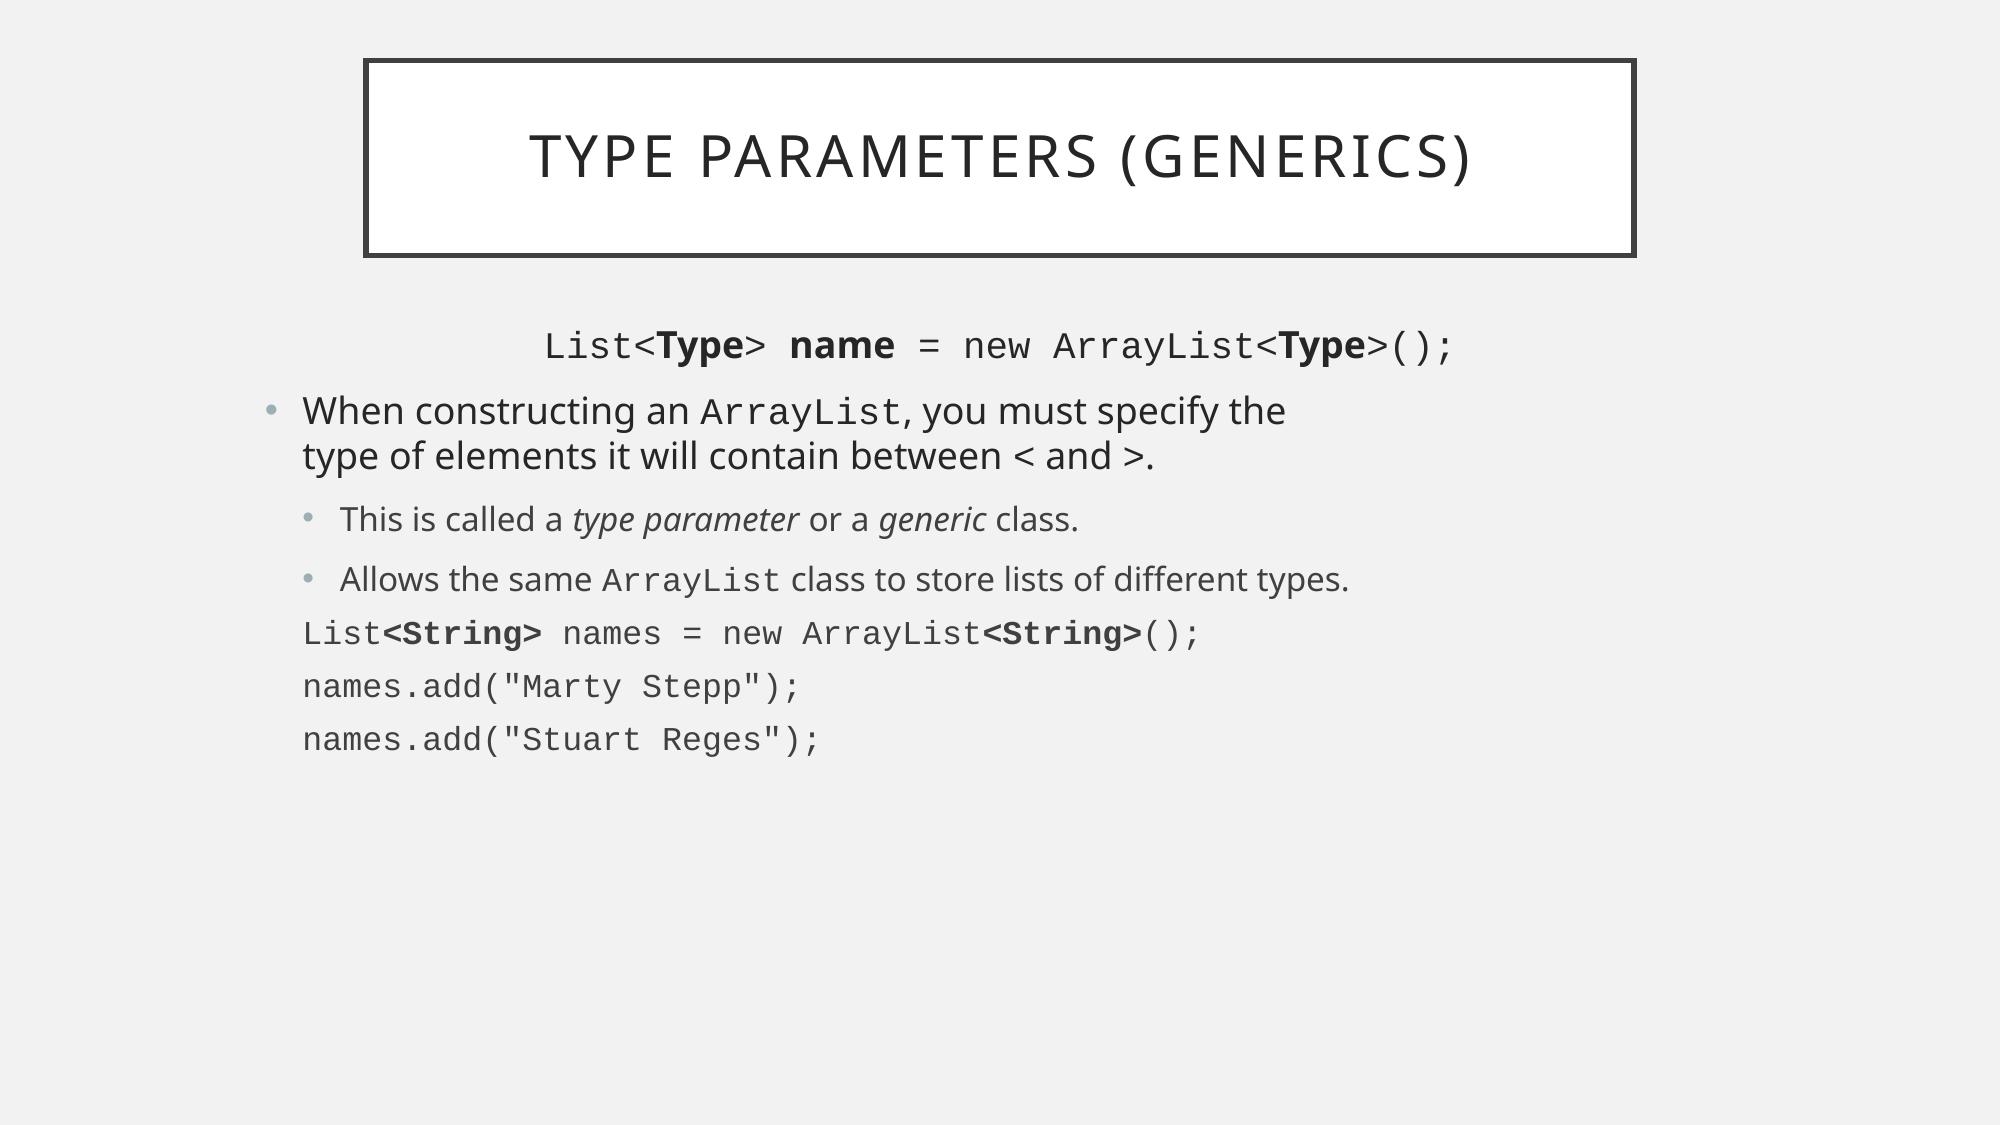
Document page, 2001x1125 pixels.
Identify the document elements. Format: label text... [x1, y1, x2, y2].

list List<Type> name = new ArrayList<Type>(); When constructing an ArrayList, you must specify the type of elements it will contain between < and >. This is called a type parameter or a generic class. Allows the same ArrayList class to store lists of different types. List<String> names = new ArrayList<String>(); names.add("Marty Stepp"); names.add("Stuart Reges"); [249, 313, 1750, 961]
title Type Parameters (Generics) [363, 58, 1637, 258]
